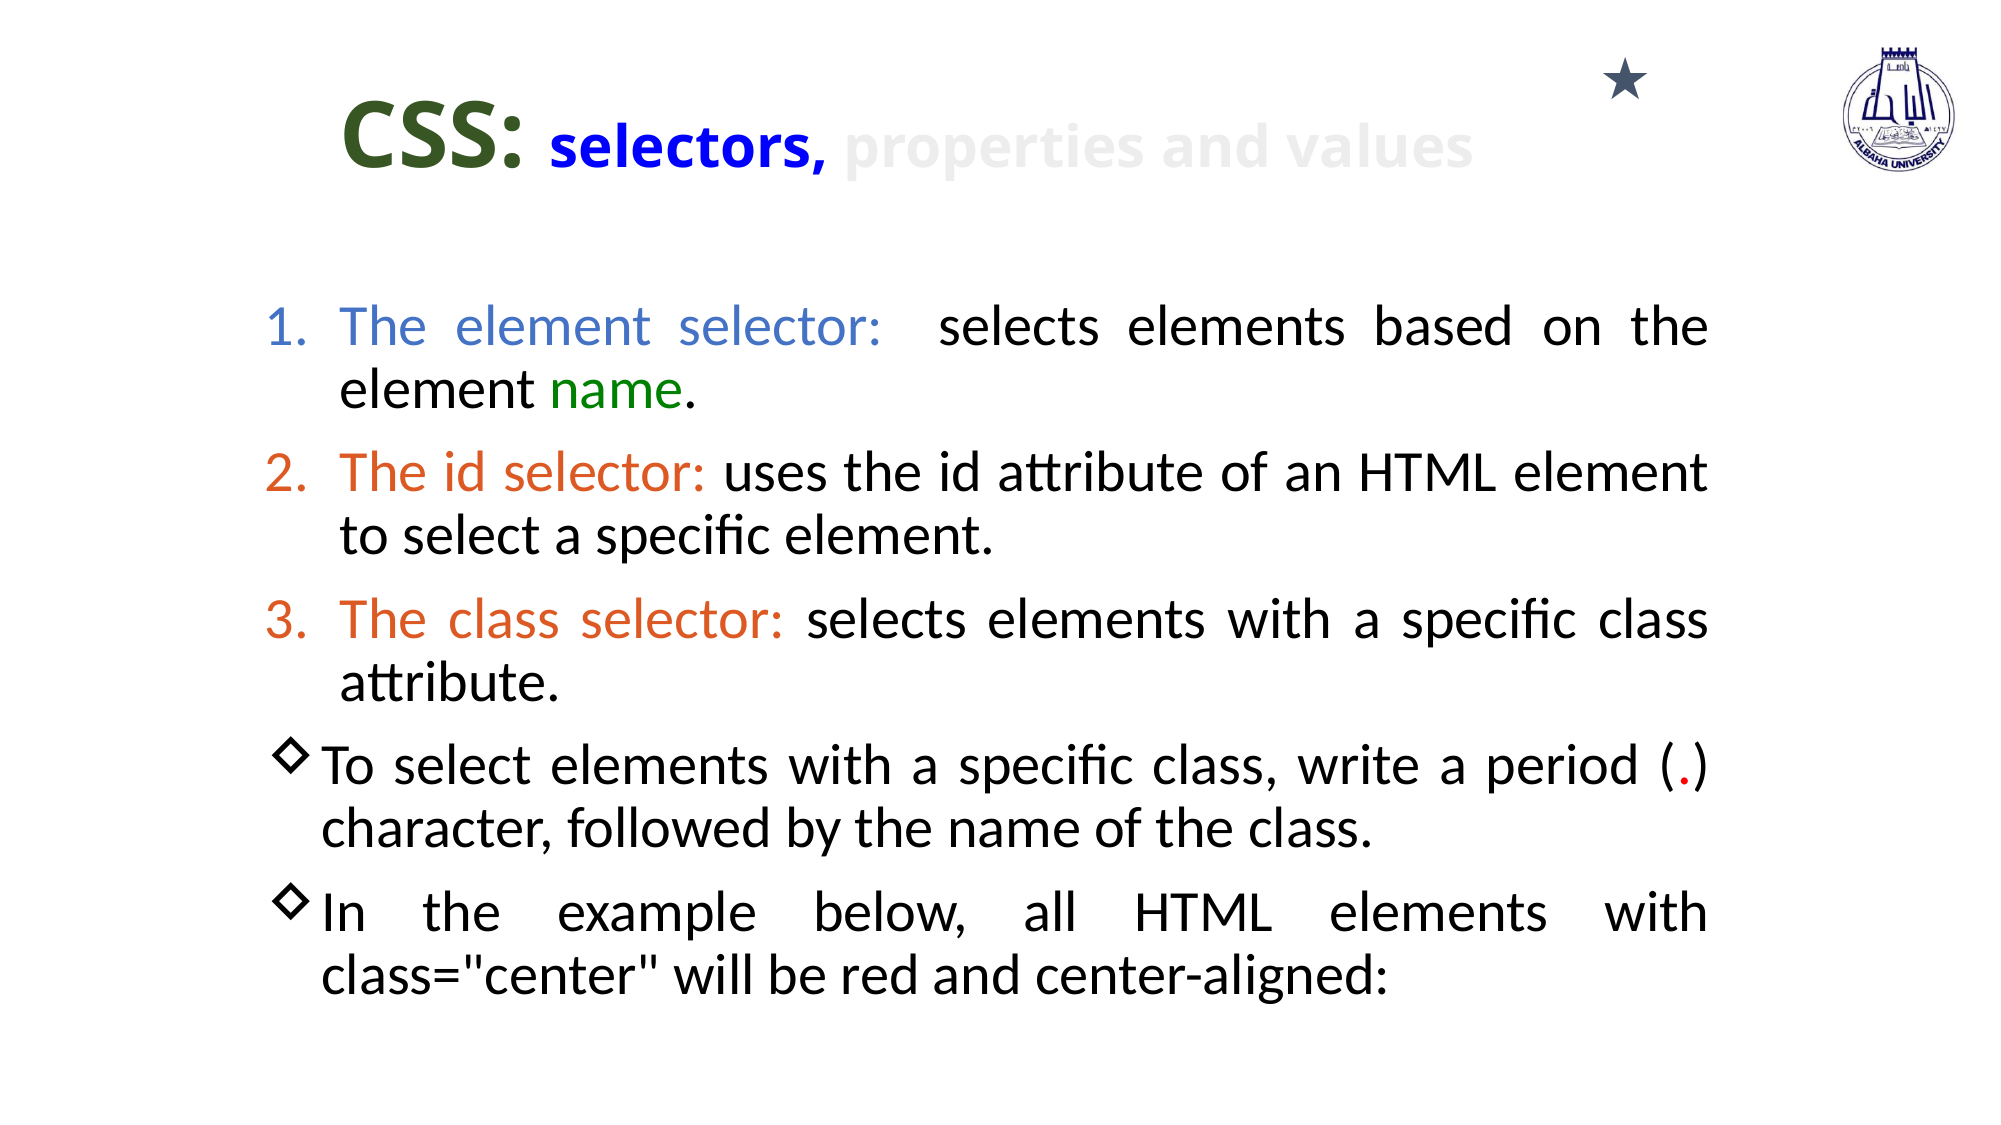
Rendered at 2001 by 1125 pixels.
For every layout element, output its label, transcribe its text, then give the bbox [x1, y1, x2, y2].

list The element selector: selects elements based on the element name. The id selector: uses the id attribute of an HTML element to select a specific element. The class selector: selects elements with a specific class attribute. To select elements with a specific class, write a period (.) character, followed by the name of the class. In the example below, all HTML elements with class="center" will be red and center-aligned: [249, 287, 1726, 1125]
text_box ★ [1584, 33, 1667, 119]
title CSS: selectors, properties and values [324, 25, 1726, 250]
picture [1837, 45, 1960, 173]
